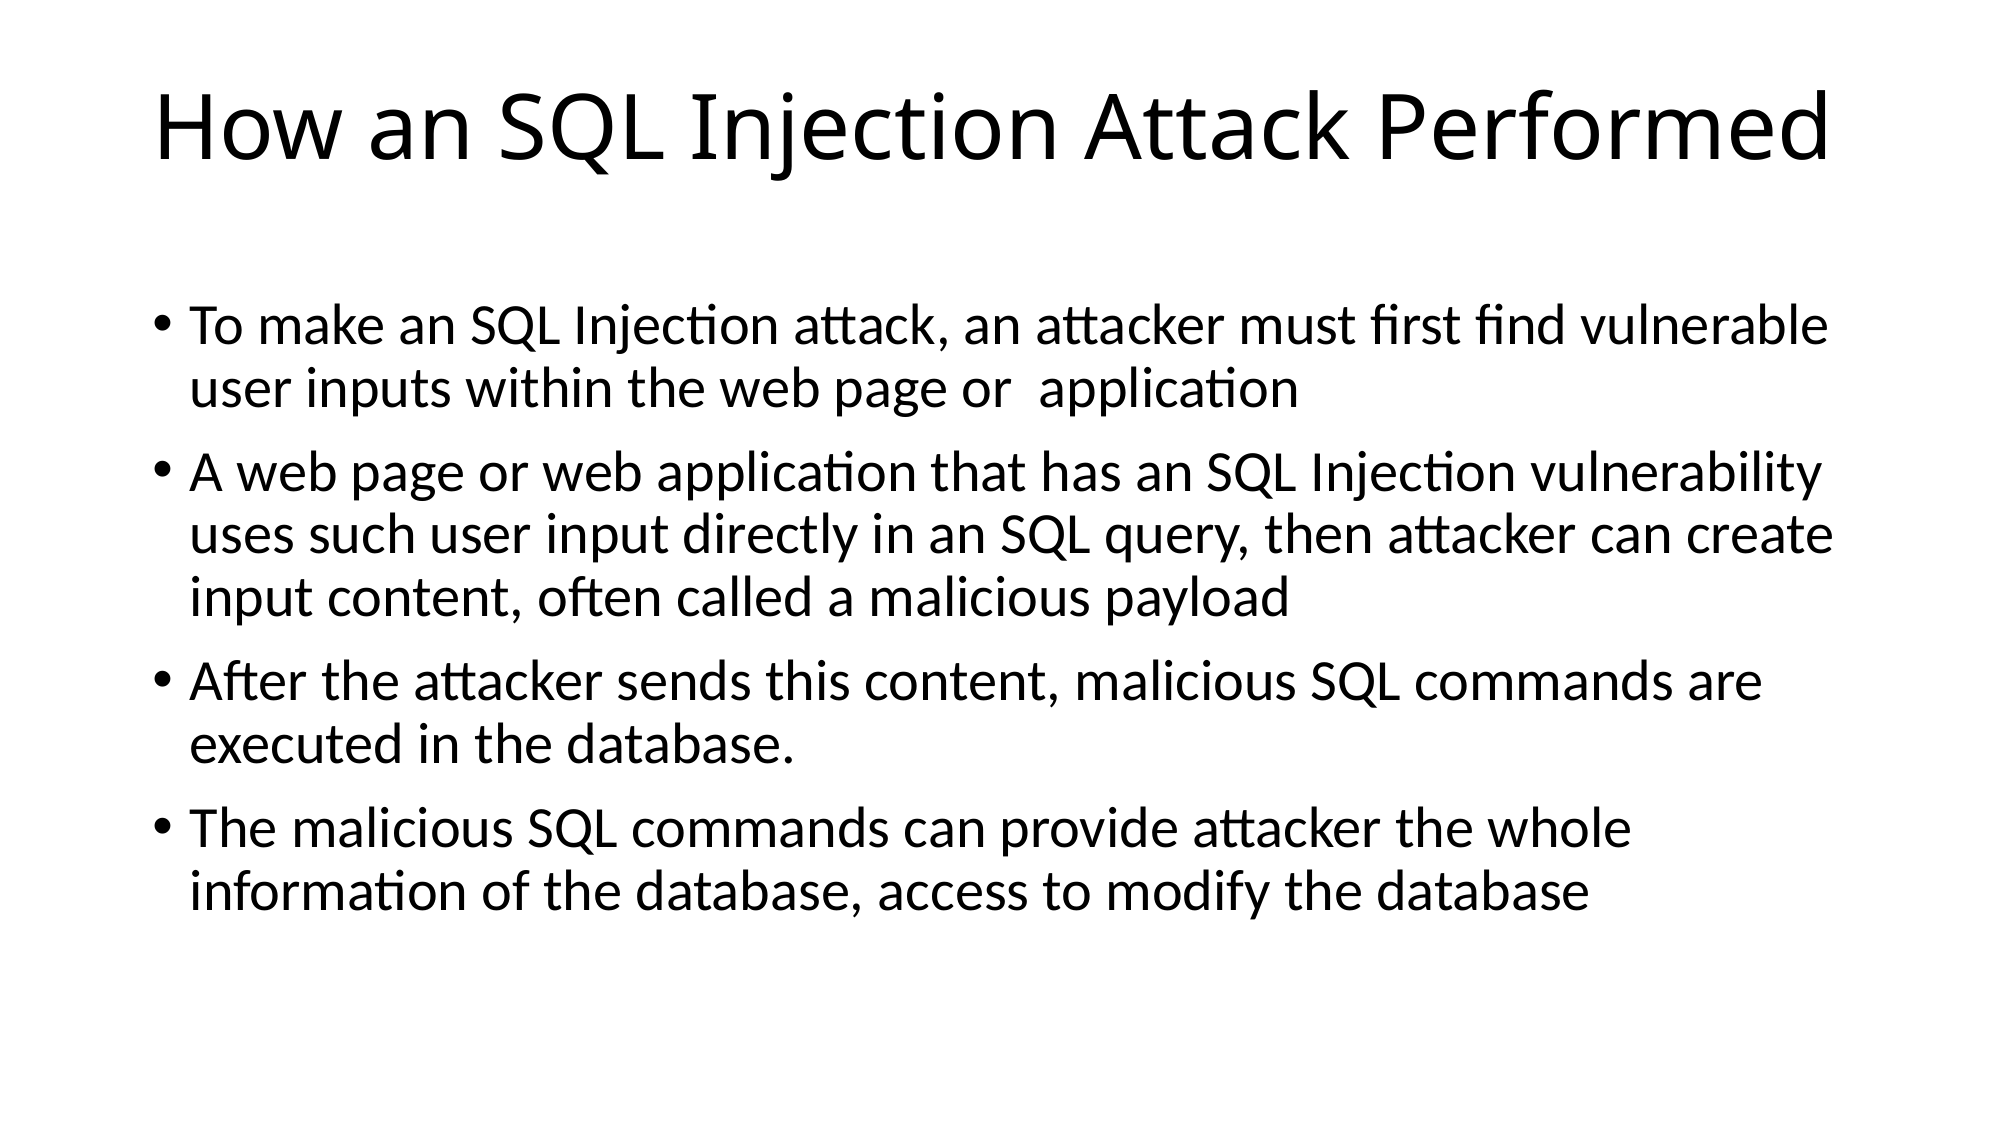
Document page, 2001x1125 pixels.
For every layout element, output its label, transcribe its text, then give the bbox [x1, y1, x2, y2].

title How an SQL Injection Attack Performed [137, 59, 1863, 200]
list To make an SQL Injection attack, an attacker must first find vulnerable user inputs within the web page or application A web page or web application that has an SQL Injection vulnerability uses such user input directly in an SQL query, then attacker can create input content, often called a malicious payload After the attacker sends this content, malicious SQL commands are executed in the database. The malicious SQL commands can provide attacker the whole information of the database, access to modify the database [137, 286, 1863, 1001]
